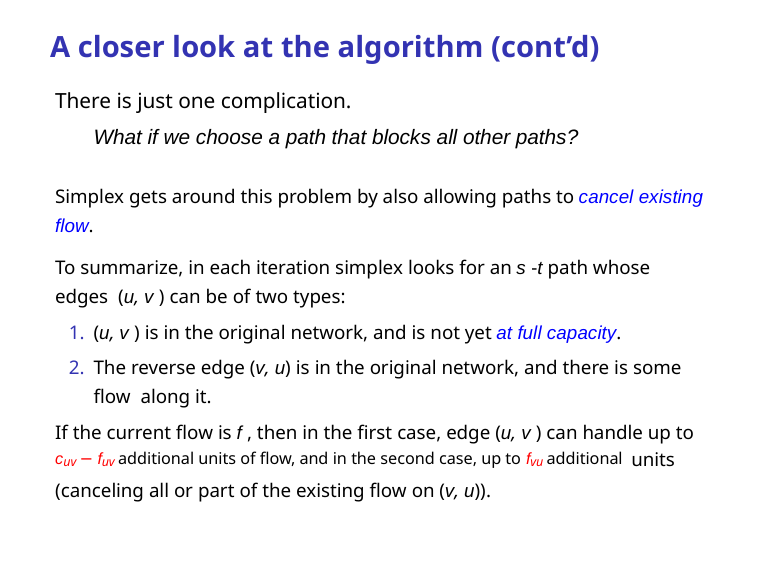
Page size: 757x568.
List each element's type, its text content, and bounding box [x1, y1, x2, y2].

title A closer look at the algorithm (cont’d) [48, 33, 691, 129]
text_box There is just one complication. What if we choose a path that blocks all other paths? Simplex gets around this problem by also allowing paths to cancel existing flow. To summarize, in each iteration simplex looks for an s -t path whose edges (u, v ) can be of two types: (u, v ) is in the original network, and is not yet at full capacity. The reverse edge (v, u) is in the original network, and there is some flow along it. If the current flow is f , then in the first case, edge (u, v ) can handle up to cuv − fuv additional units of flow, and in the second case, up to fvu additional units (canceling all or part of the existing flow on (v, u)). [53, 83, 729, 502]
